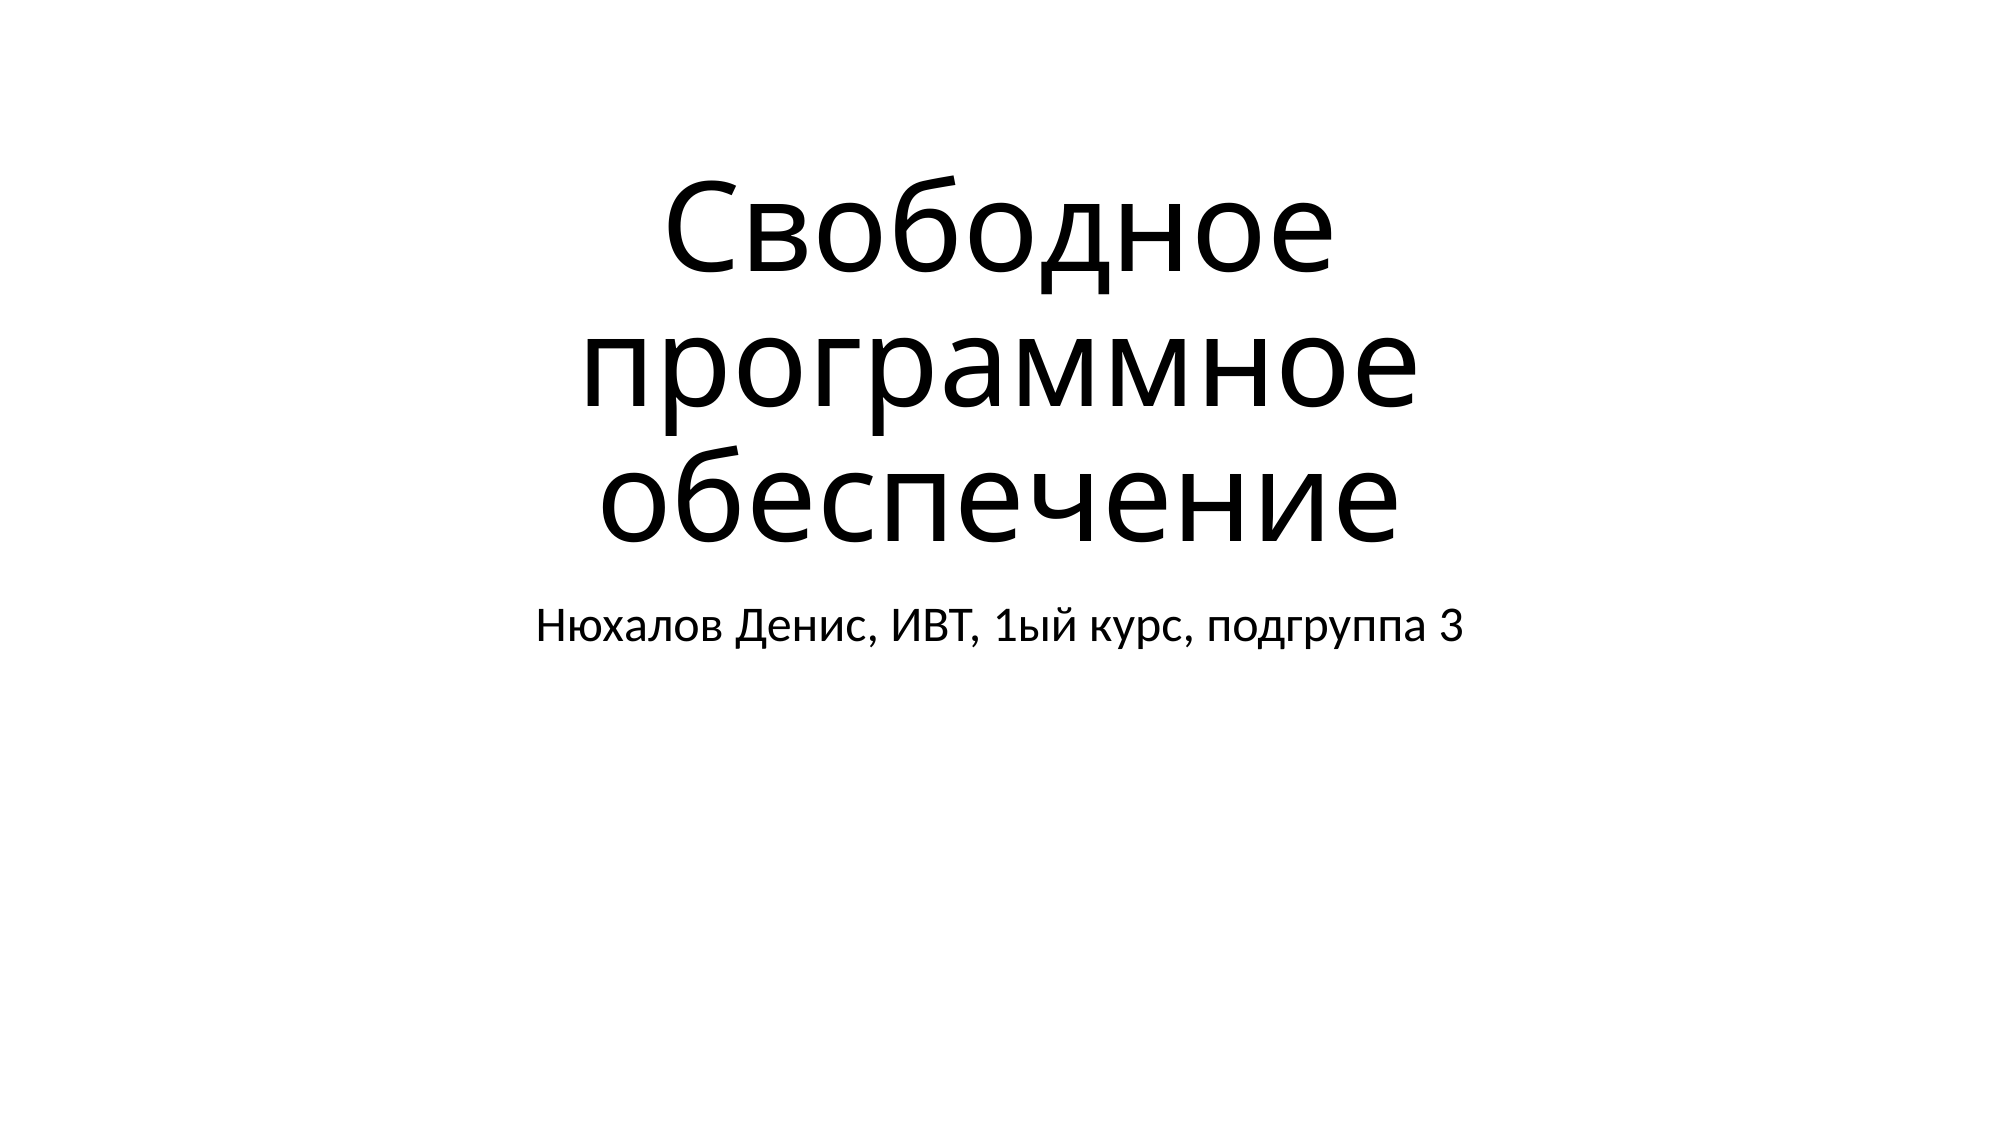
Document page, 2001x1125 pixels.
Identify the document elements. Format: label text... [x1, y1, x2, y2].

title Свободное программное обеспечение [249, 184, 1750, 576]
subtitle Нюхалов Денис, ИВТ, 1ый курс, подгруппа 3 [249, 590, 1750, 863]
